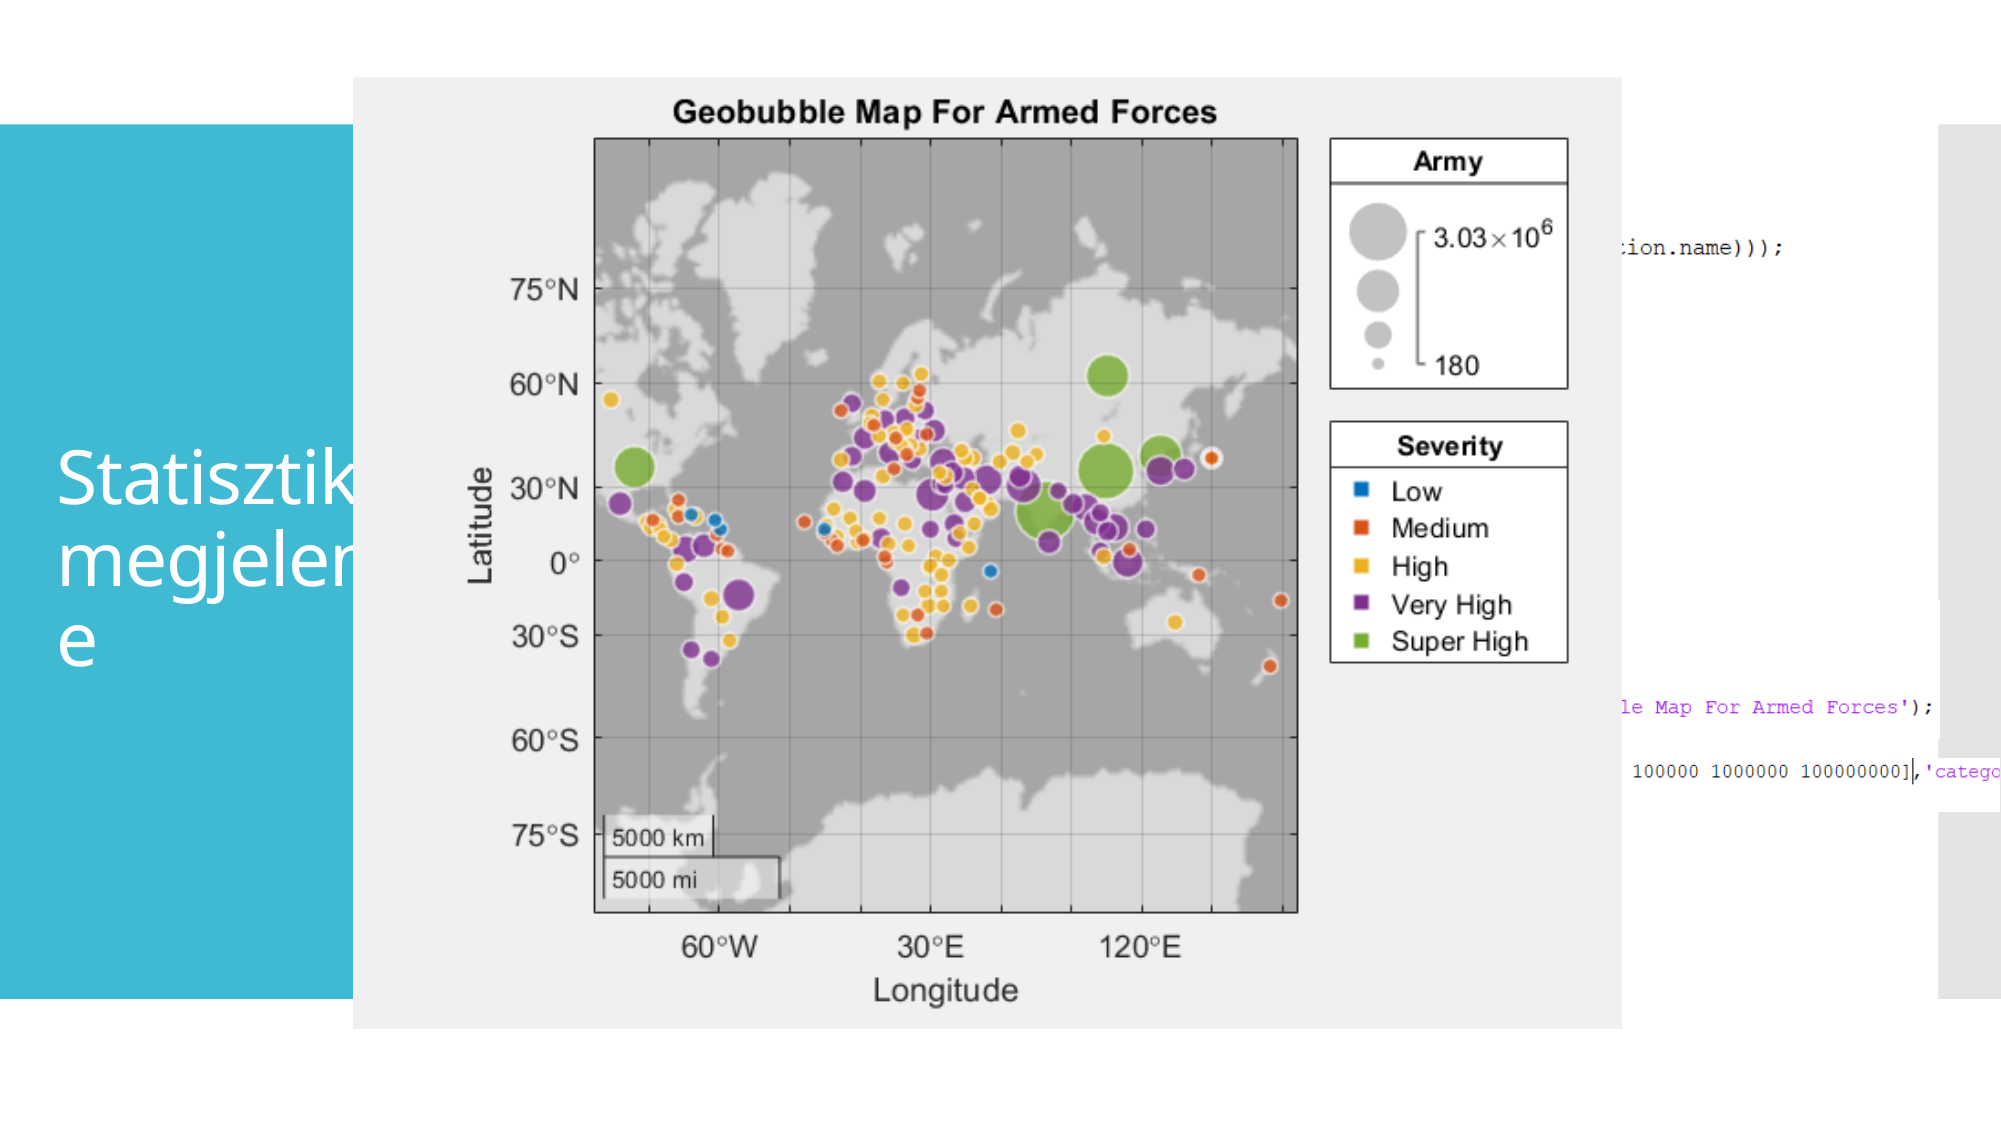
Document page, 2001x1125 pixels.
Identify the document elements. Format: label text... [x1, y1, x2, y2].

picture [353, 76, 2000, 1030]
title Statisztikák megjelenítése [41, 184, 353, 940]
